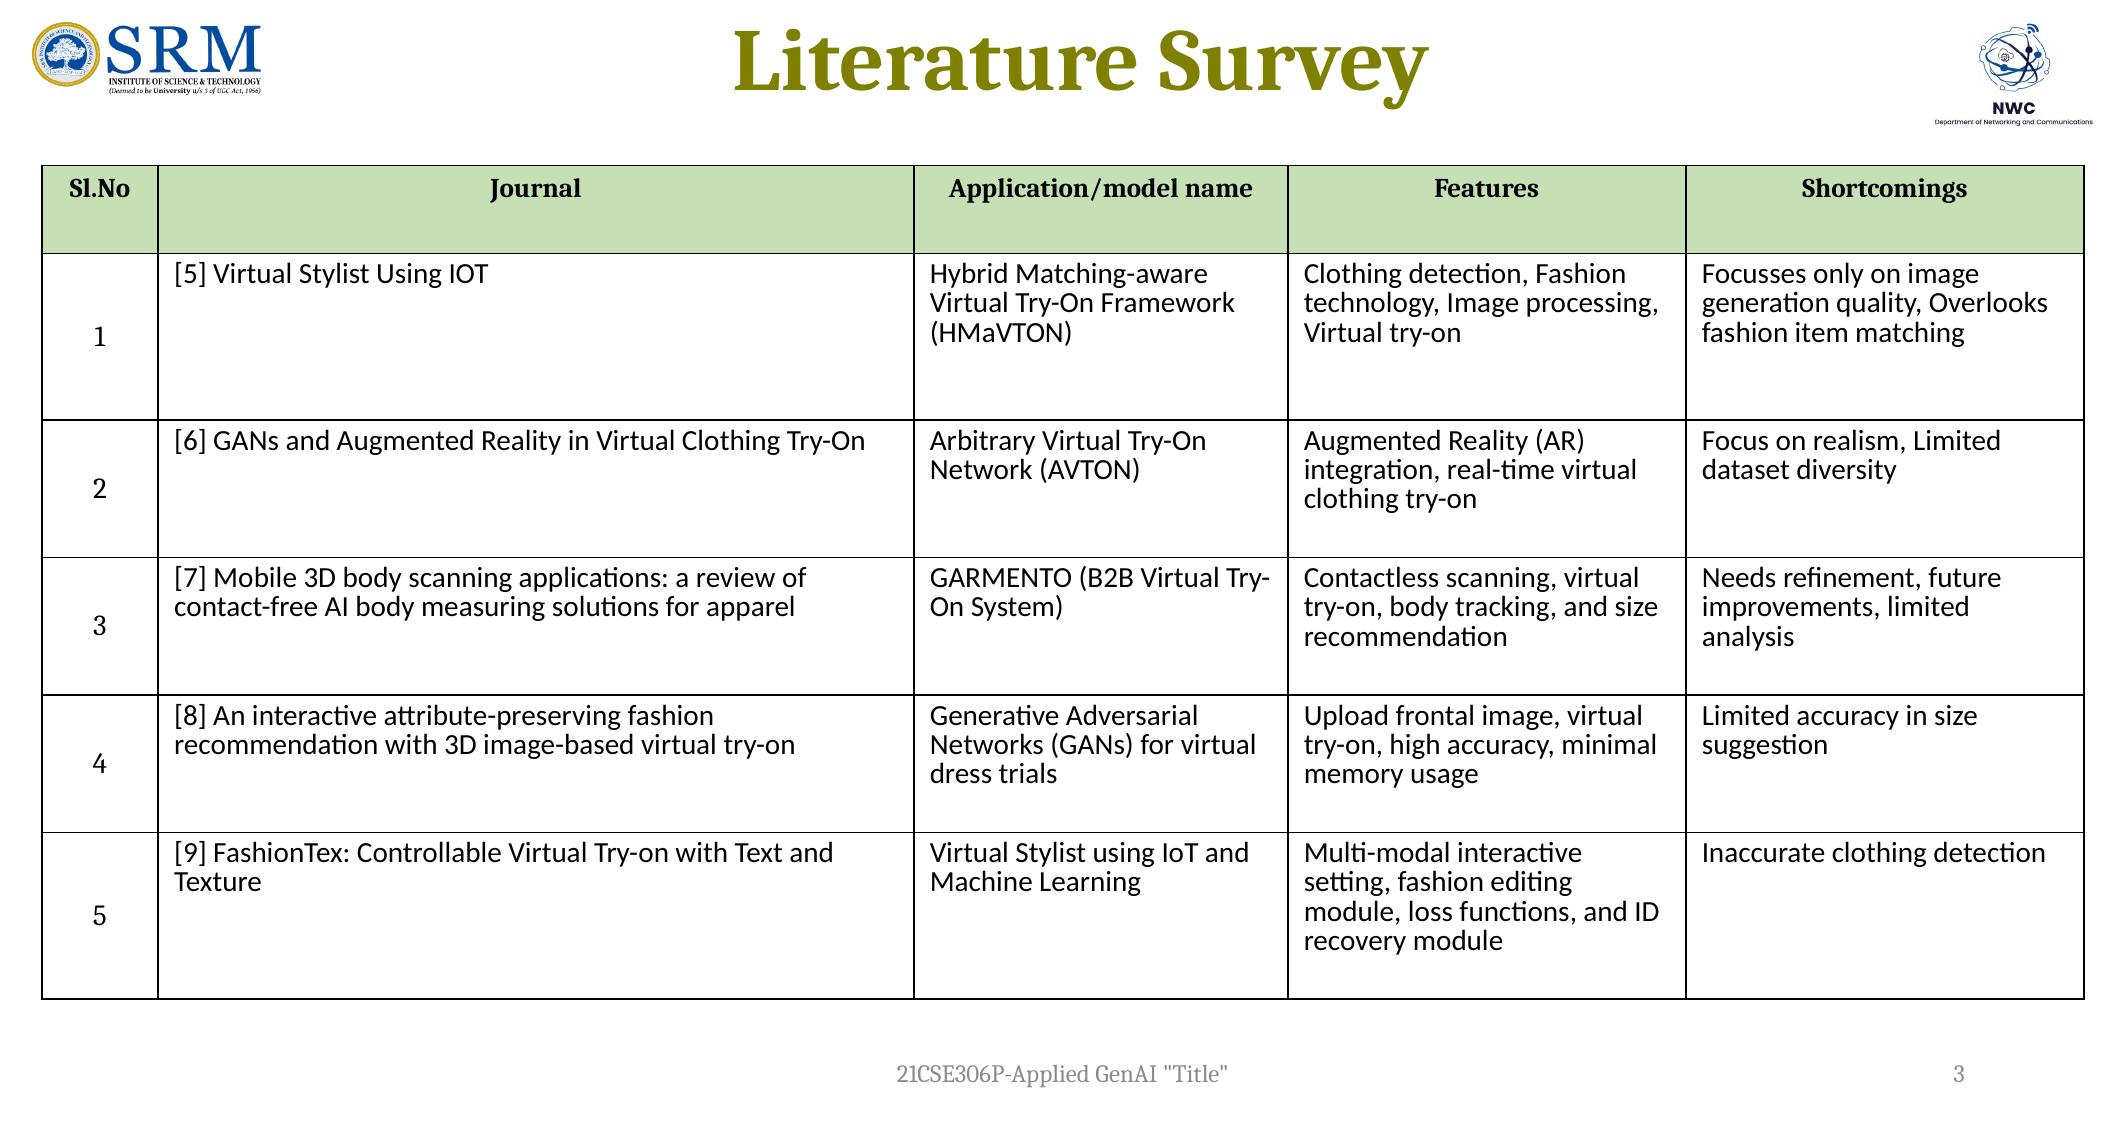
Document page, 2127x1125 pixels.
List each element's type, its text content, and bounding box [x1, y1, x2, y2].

table_cell [6] GANs and Augmented Reality in Virtual Clothing Try-On [159, 421, 913, 557]
table_cell Upload frontal image, virtual try-on, high accuracy, minimal memory usage [1289, 696, 1685, 832]
picture [32, 22, 164, 95]
footer 21CSE306P-Applied GenAI "Title" [704, 1042, 1422, 1103]
slide_number 3 [1501, 1042, 1980, 1103]
table_cell Clothing detection, Fashion technology, Image processing, Virtual try-on [1289, 254, 1685, 419]
table_cell Focusses only on image generation quality, Overlooks fashion item matching [1687, 254, 2083, 419]
table_cell 4 [43, 696, 157, 832]
table_cell Inaccurate clothing detection [1687, 833, 2083, 998]
table_cell 5 [43, 833, 157, 998]
table_cell Contactless scanning, virtual try-on, body tracking, and size recommendation [1289, 558, 1685, 694]
table_header Application/model name [915, 166, 1287, 253]
table_cell Arbitrary Virtual Try-On Network (AVTON) [915, 421, 1287, 557]
table_cell Virtual Stylist using IoT and Machine Learning [915, 833, 1287, 998]
table_cell 3 [43, 558, 157, 694]
table_header Journal [159, 166, 913, 253]
table_cell Focus on realism, Limited dataset diversity [1687, 421, 2083, 557]
table_cell Generative Adversarial Networks (GANs) for virtual dress trials [915, 696, 1287, 832]
table_header Features [1289, 166, 1685, 253]
table_header Shortcomings [1687, 166, 2083, 253]
text_box Literature Survey [164, 0, 1998, 131]
table_header Sl.No [43, 166, 157, 253]
table_cell [5] Virtual Stylist Using IOT [159, 254, 913, 419]
table_cell Needs refinement, future improvements, limited analysis [1687, 558, 2083, 694]
table_cell 1 [43, 254, 157, 419]
table_cell [7] Mobile 3D body scanning applications: a review of contact-free AI body measuring solutions for apparel [159, 558, 913, 694]
table_cell Multi-modal interactive setting, fashion editing module, loss functions, and ID recovery module [1289, 833, 1685, 998]
table_cell GARMENTO (B2B Virtual Try-On System) [915, 558, 1287, 694]
table_cell [9] FashionTex: Controllable Virtual Try-on with Text and Texture [159, 833, 913, 998]
table_cell 2 [43, 421, 157, 557]
picture [1998, 18, 2094, 129]
table_cell Hybrid Matching-aware Virtual Try-On Framework (HMaVTON) [915, 254, 1287, 419]
table_cell [8] An interactive attribute-preserving fashion recommendation with 3D image-based virtual try-on [159, 696, 913, 832]
table_cell Augmented Reality (AR) integration, real-time virtual clothing try-on [1289, 421, 1685, 557]
table_cell Limited accuracy in size suggestion [1687, 696, 2083, 832]
